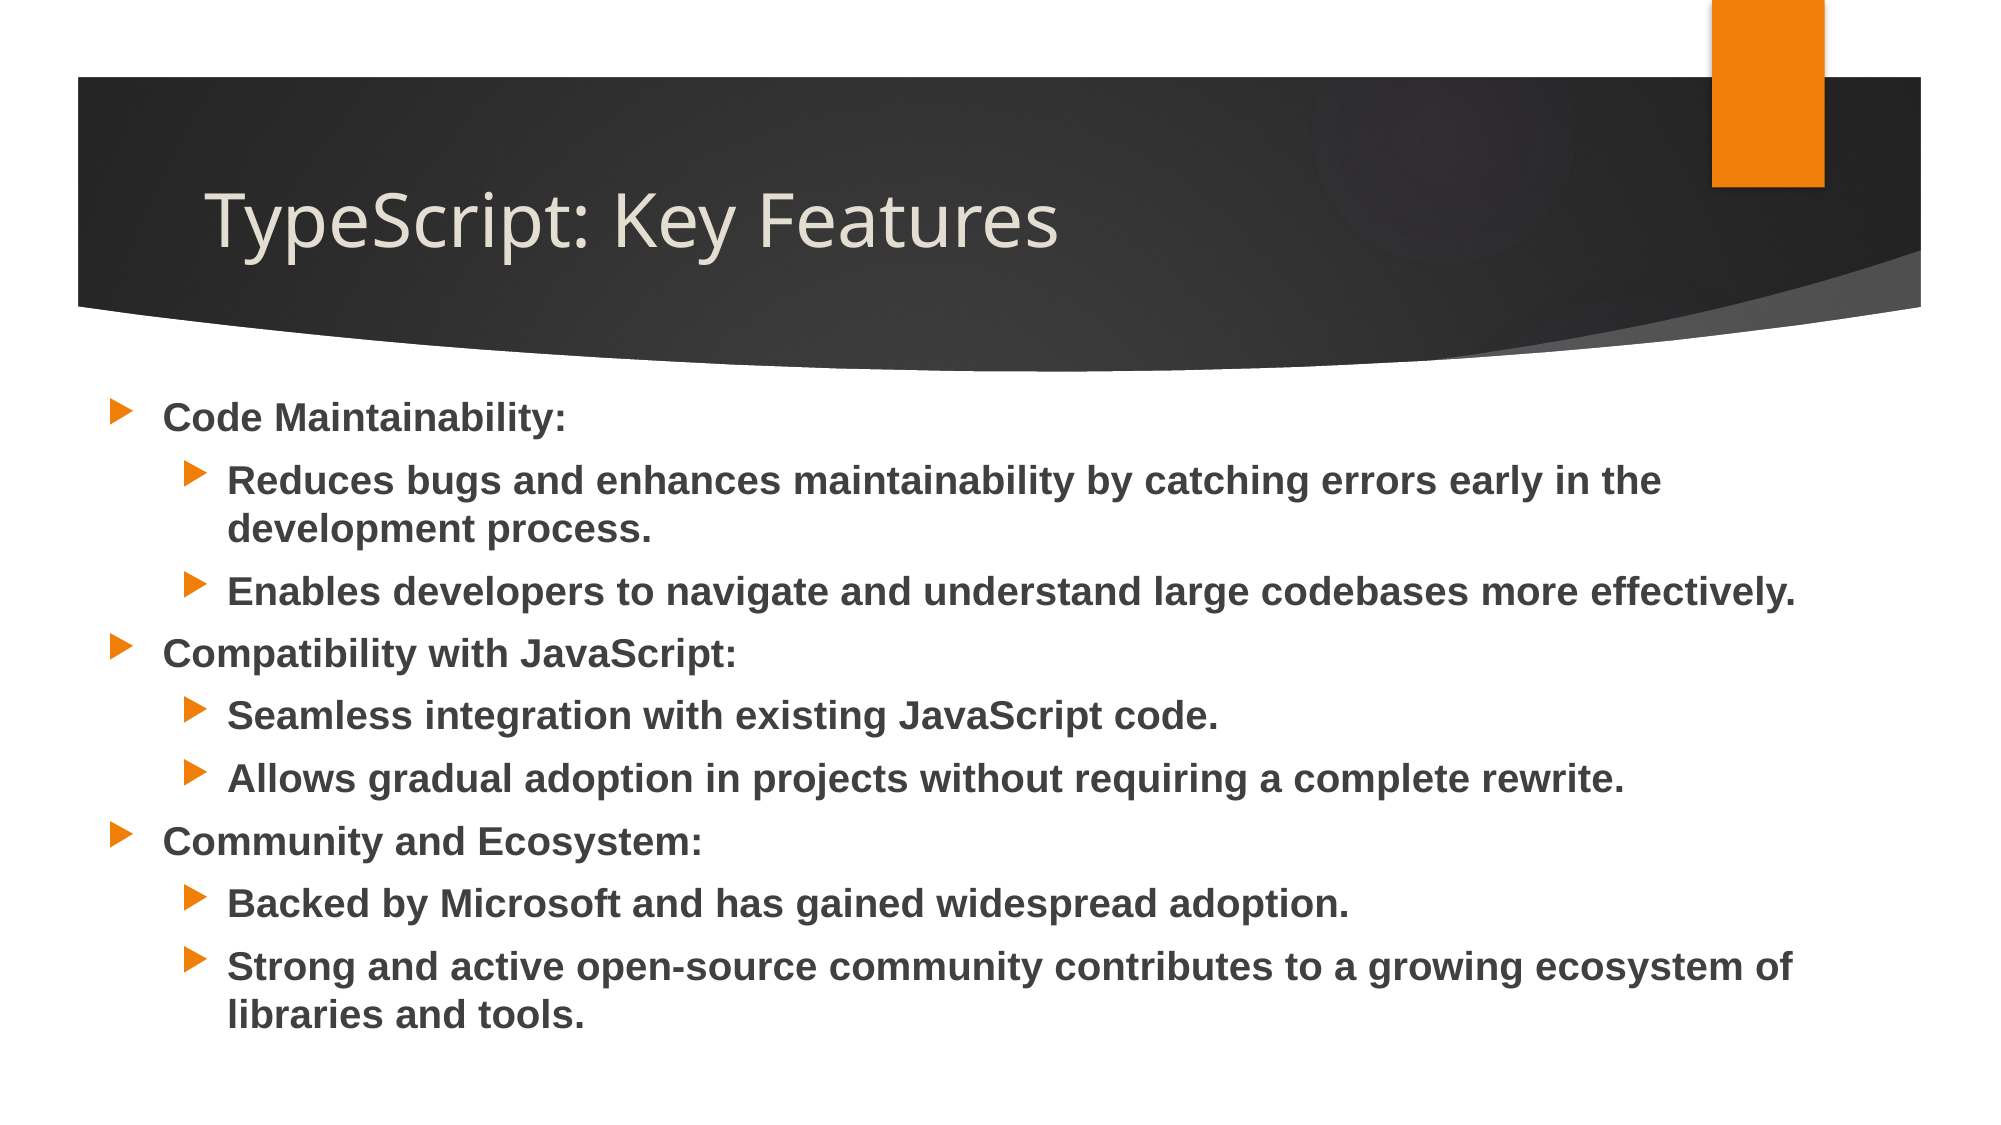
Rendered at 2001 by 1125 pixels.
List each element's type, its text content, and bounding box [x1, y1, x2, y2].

list Code Maintainability: Reduces bugs and enhances maintainability by catching errors early in the development process. Enables developers to navigate and understand large codebases more effectively. Compatibility with JavaScript: Seamless integration with existing JavaScript code. Allows gradual adoption in projects without requiring a complete rewrite. Community and Ecosystem: Backed by Microsoft and has gained widespread adoption. Strong and active open-source community contributes to a growing ecosystem of libraries and tools. [92, 383, 1911, 1049]
title TypeScript: Key Features [189, 159, 1627, 276]
